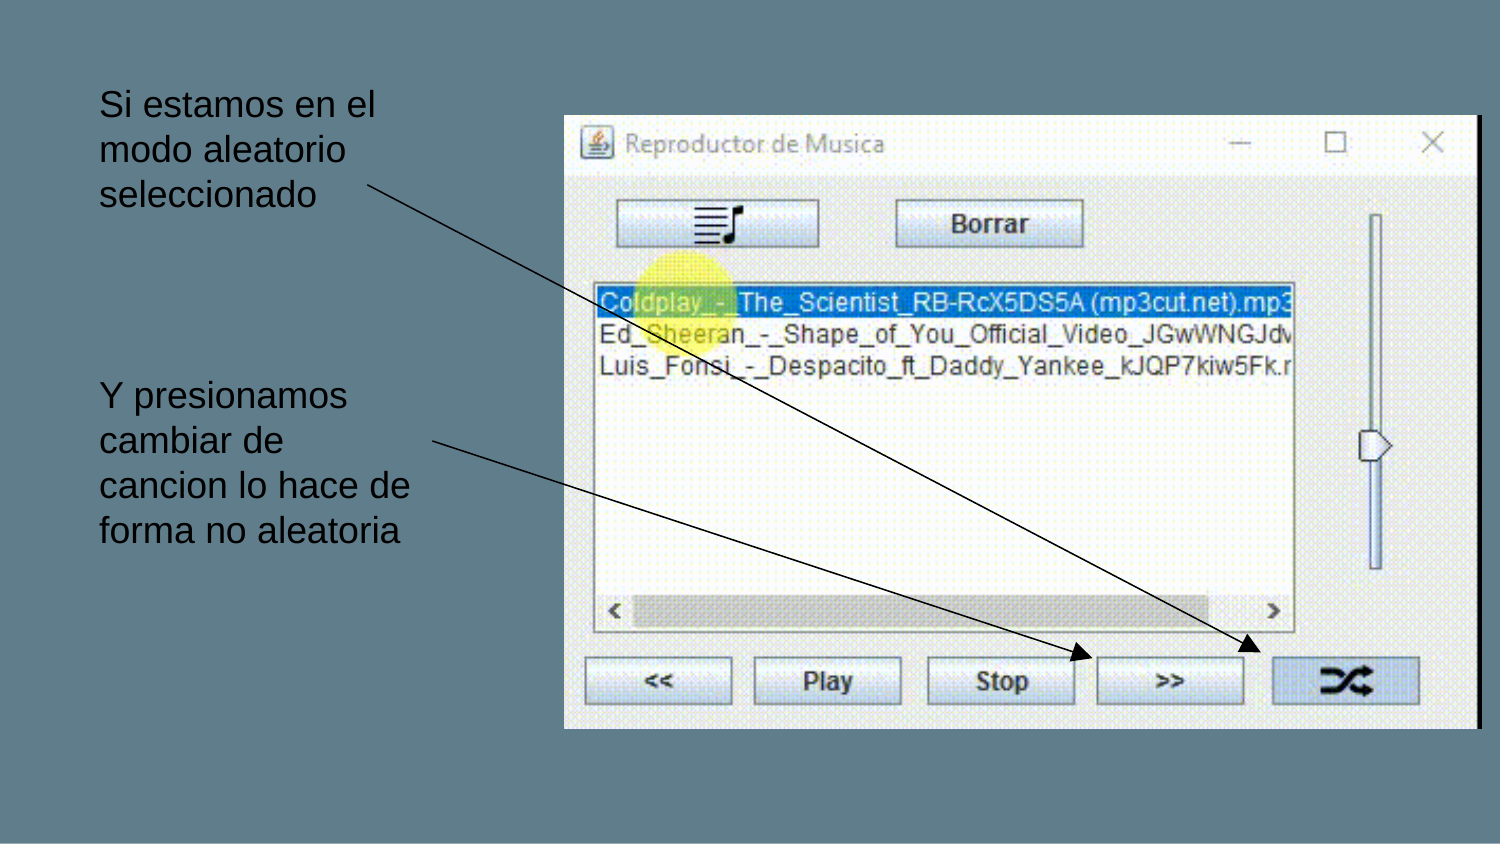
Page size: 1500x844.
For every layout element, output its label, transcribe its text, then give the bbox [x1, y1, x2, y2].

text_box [432, 440, 1093, 659]
text_box Y presionamos cambiar de cancion lo hace de forma no aleatoria [84, 355, 361, 527]
text_box Si estamos en el modo aleatorio seleccionado [84, 65, 463, 185]
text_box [366, 184, 1261, 653]
picture [564, 115, 1482, 729]
